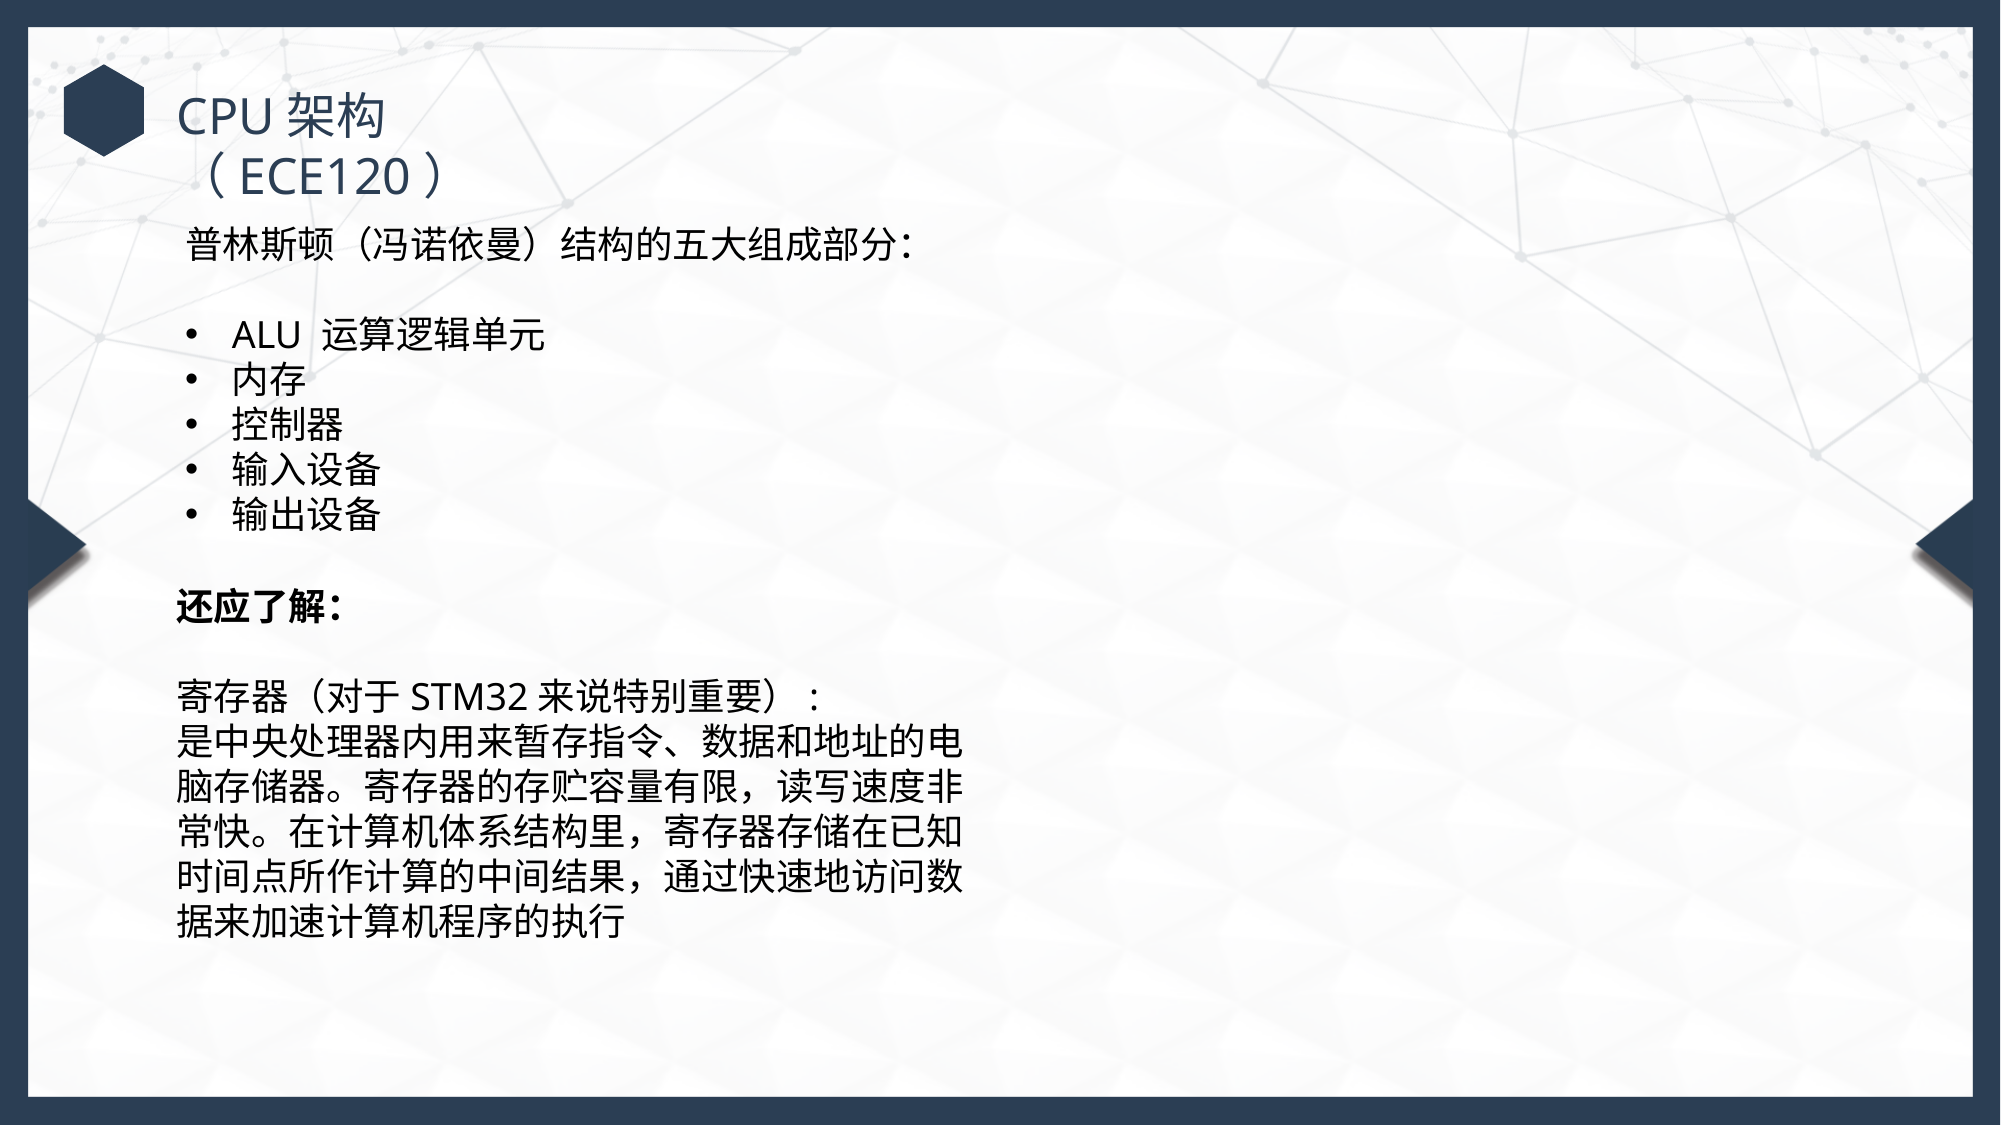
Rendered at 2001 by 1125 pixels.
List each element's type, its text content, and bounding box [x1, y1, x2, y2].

text_box 普林斯顿（冯诺依曼）结构的五大组成部分： ALU 运算逻辑单元 内存 控制器 输入设备 输出设备 [170, 213, 1000, 544]
text_box [63, 64, 144, 157]
picture [0, 0, 2001, 1125]
text_box CPU架构（ECE120） [161, 77, 632, 213]
text_box 还应了解： 寄存器（对于STM32来说特别重要）: 是中央处理器内用来暂存指令、数据和地址的电脑存储器。寄存器的存贮容量有限，读写速度非常快。在计算机体系结构里，寄存器存储在已知时间点所作计算的中间结果，通过快速地访问数据来加速计算机程序的执行 [161, 575, 992, 996]
